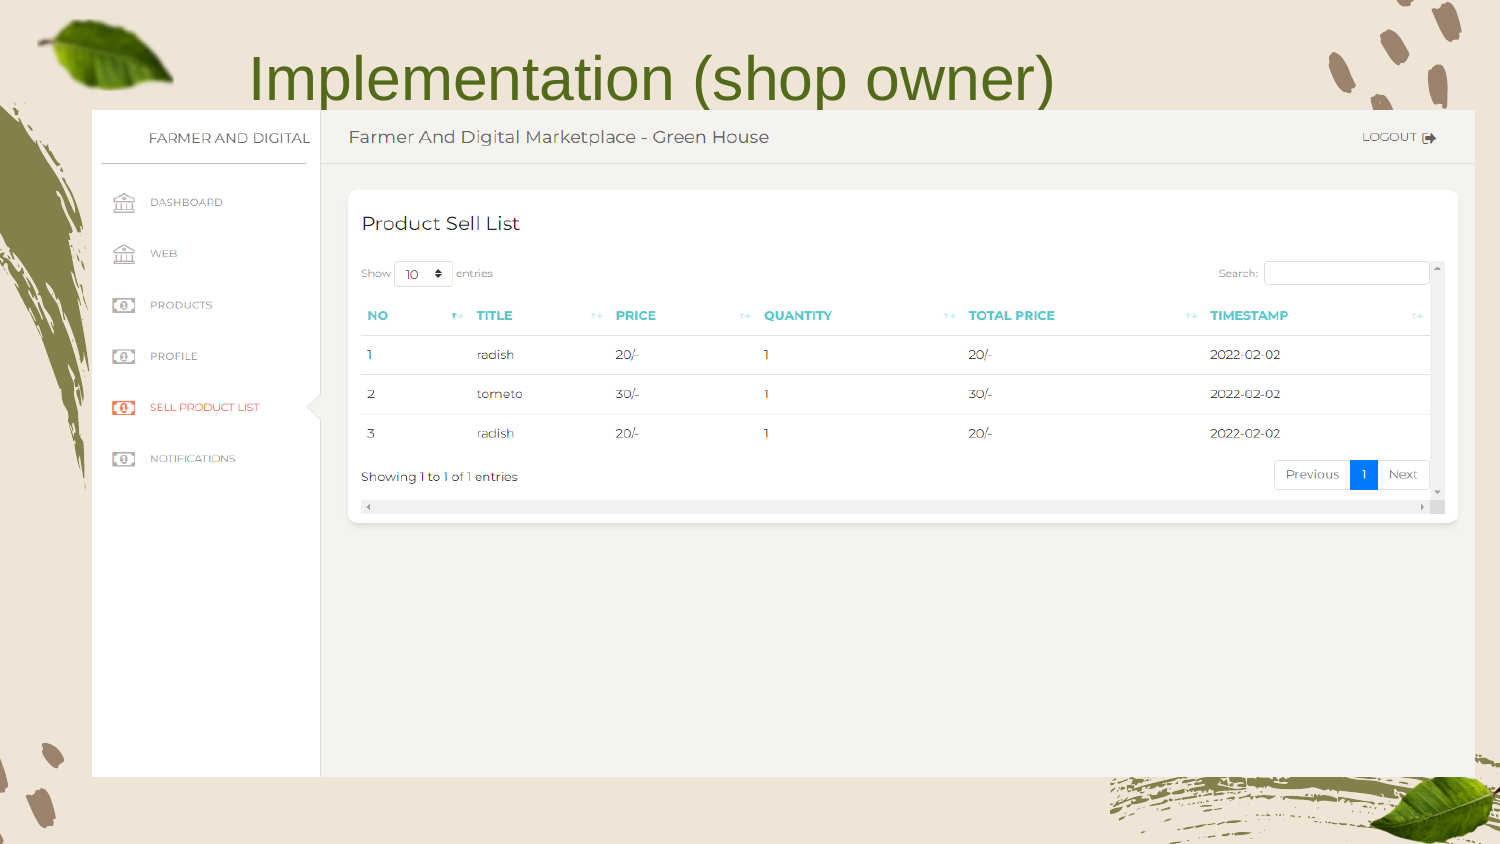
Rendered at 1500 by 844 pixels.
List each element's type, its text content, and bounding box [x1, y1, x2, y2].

picture [91, 110, 1500, 844]
text_box Implementation (shop owner) [183, 40, 1123, 108]
picture [37, 18, 174, 91]
